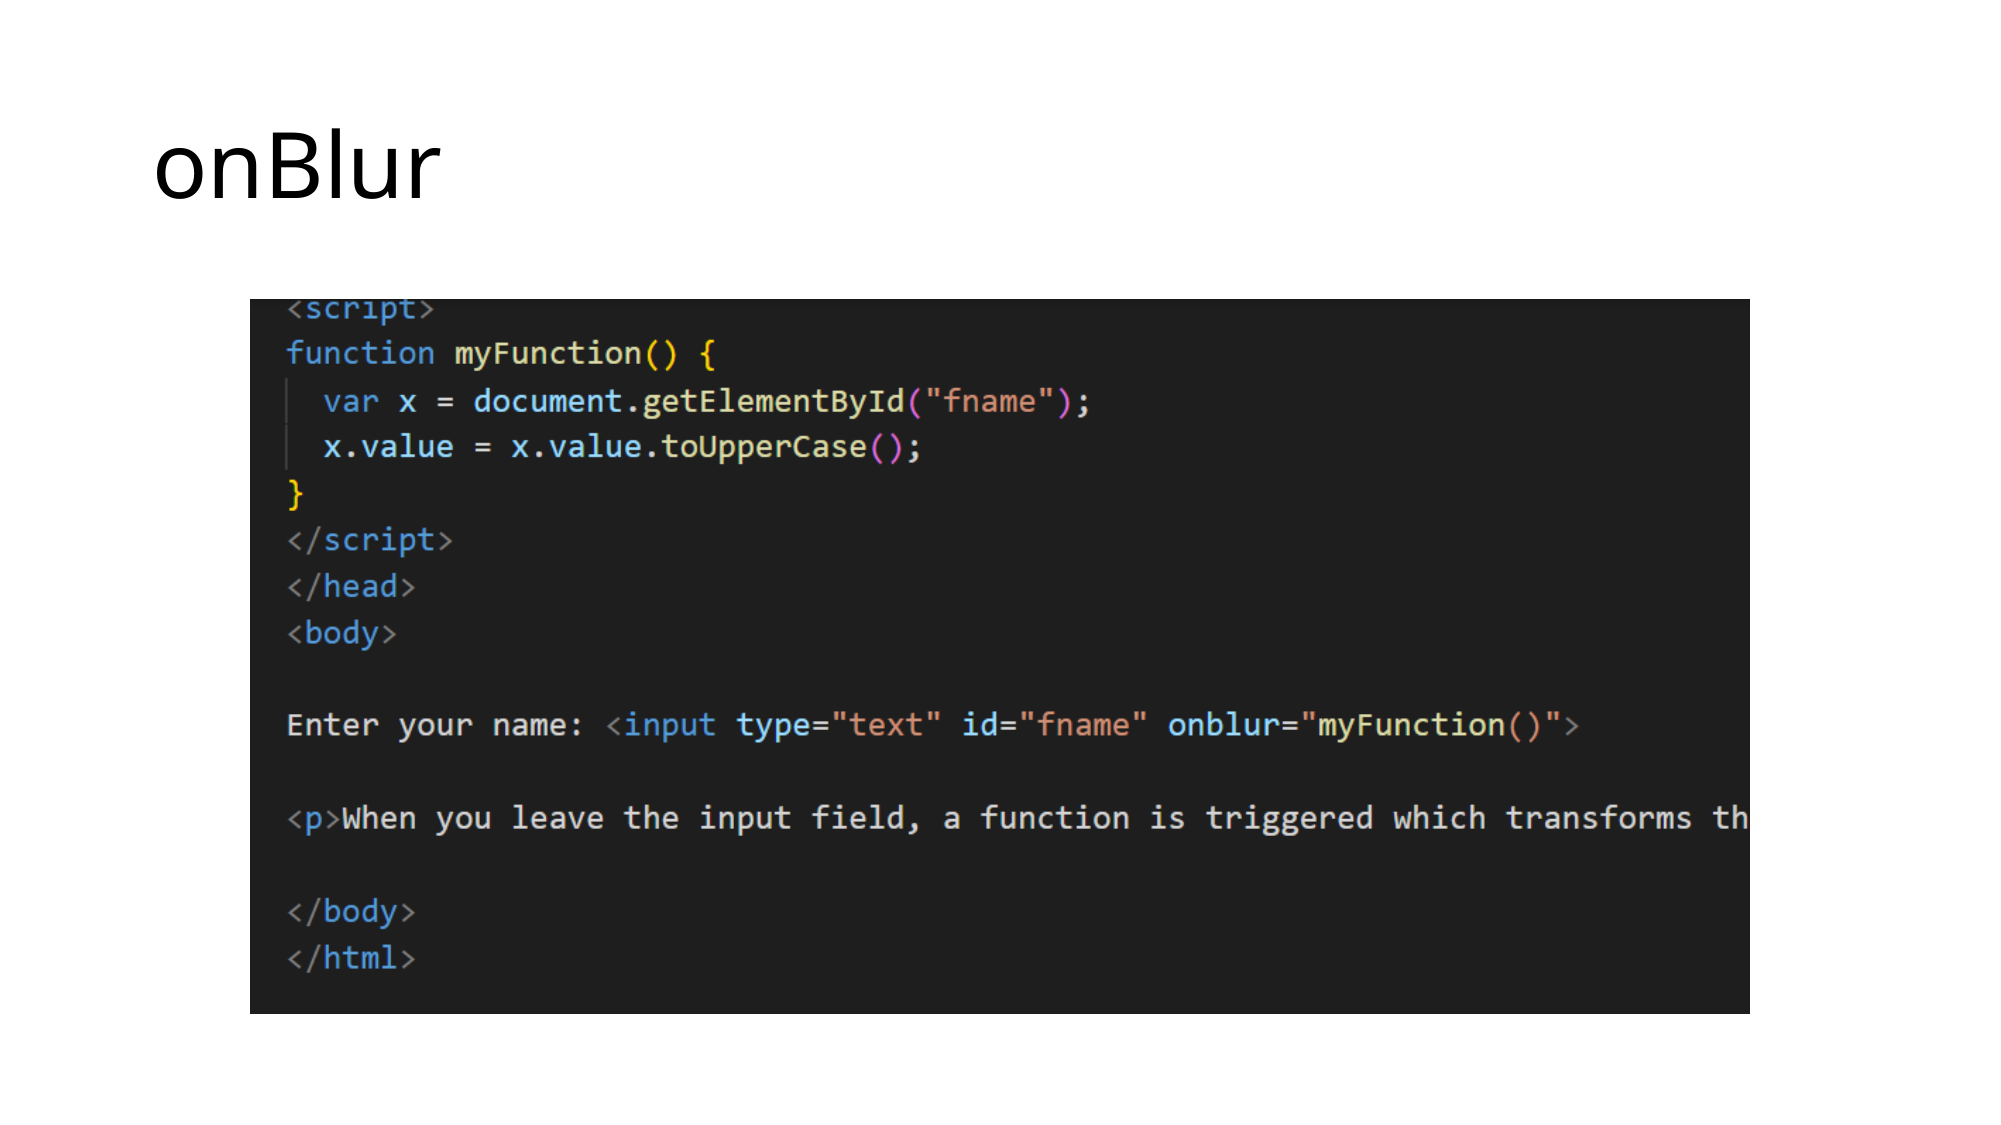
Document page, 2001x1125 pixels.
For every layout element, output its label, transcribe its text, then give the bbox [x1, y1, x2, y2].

title onBlur [137, 59, 1863, 278]
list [250, 299, 1750, 1014]
